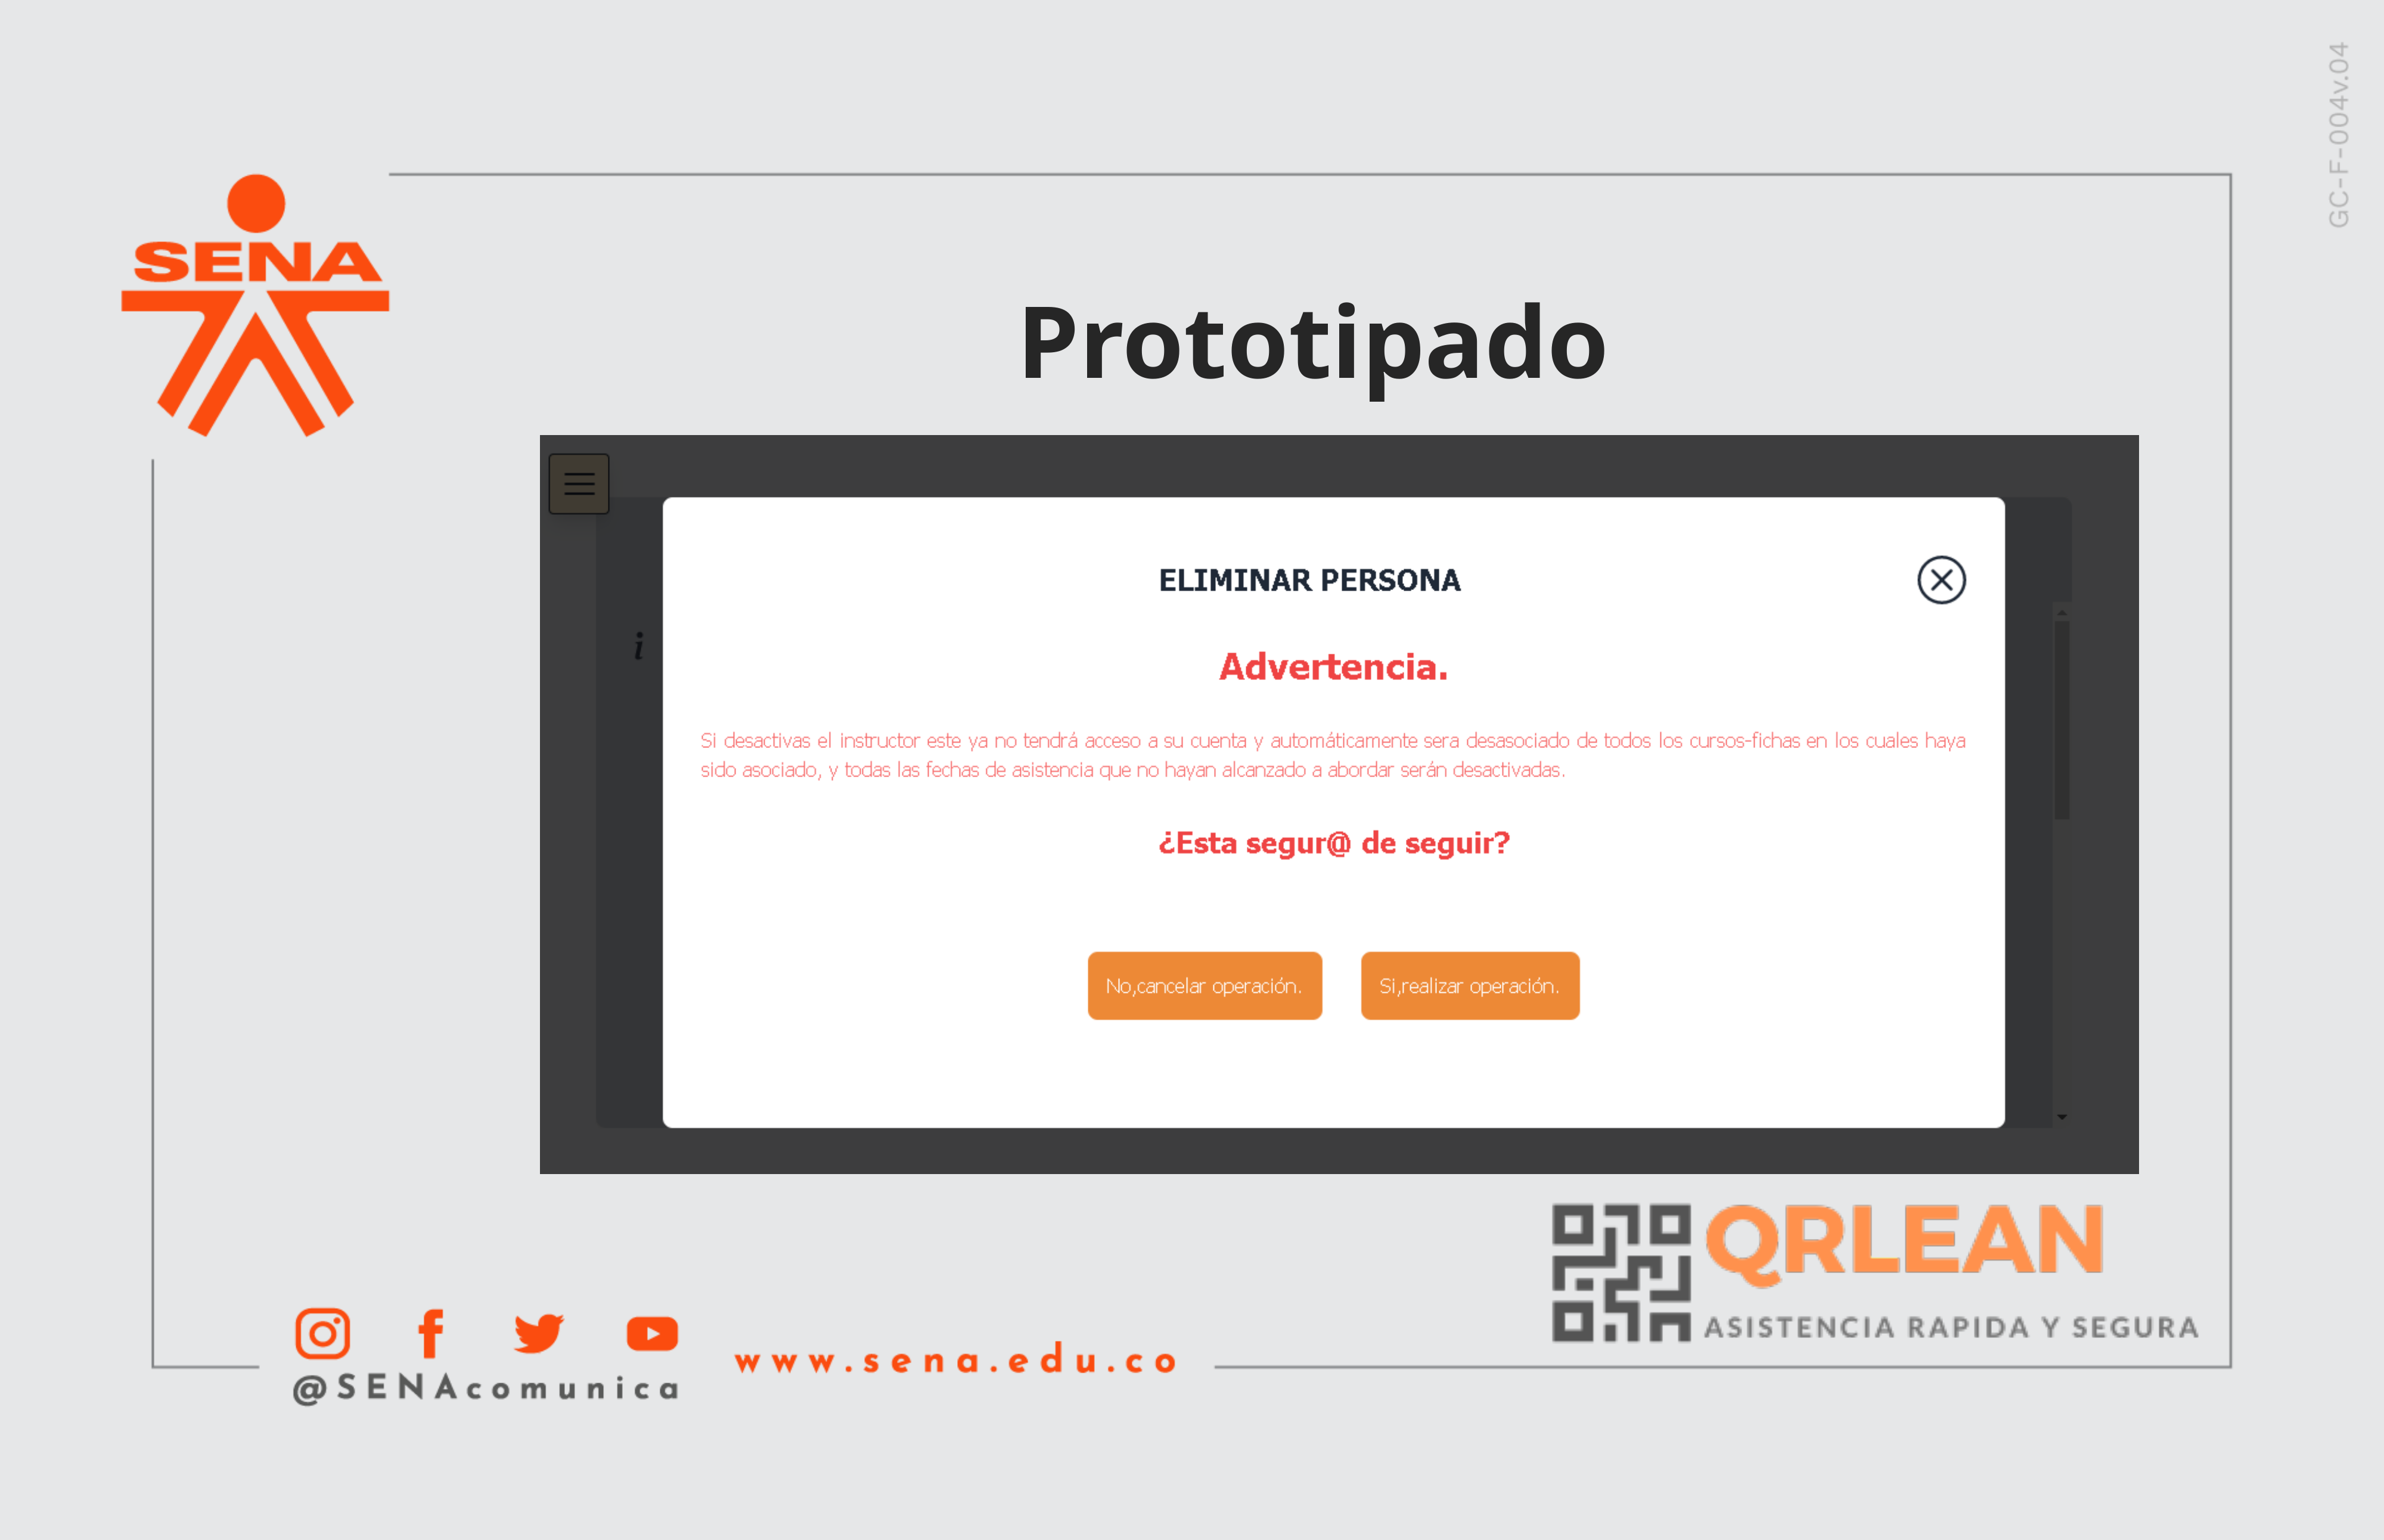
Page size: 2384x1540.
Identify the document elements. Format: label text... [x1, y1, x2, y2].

text_box Prototipado [425, 272, 2202, 405]
picture [0, 0, 2384, 1540]
